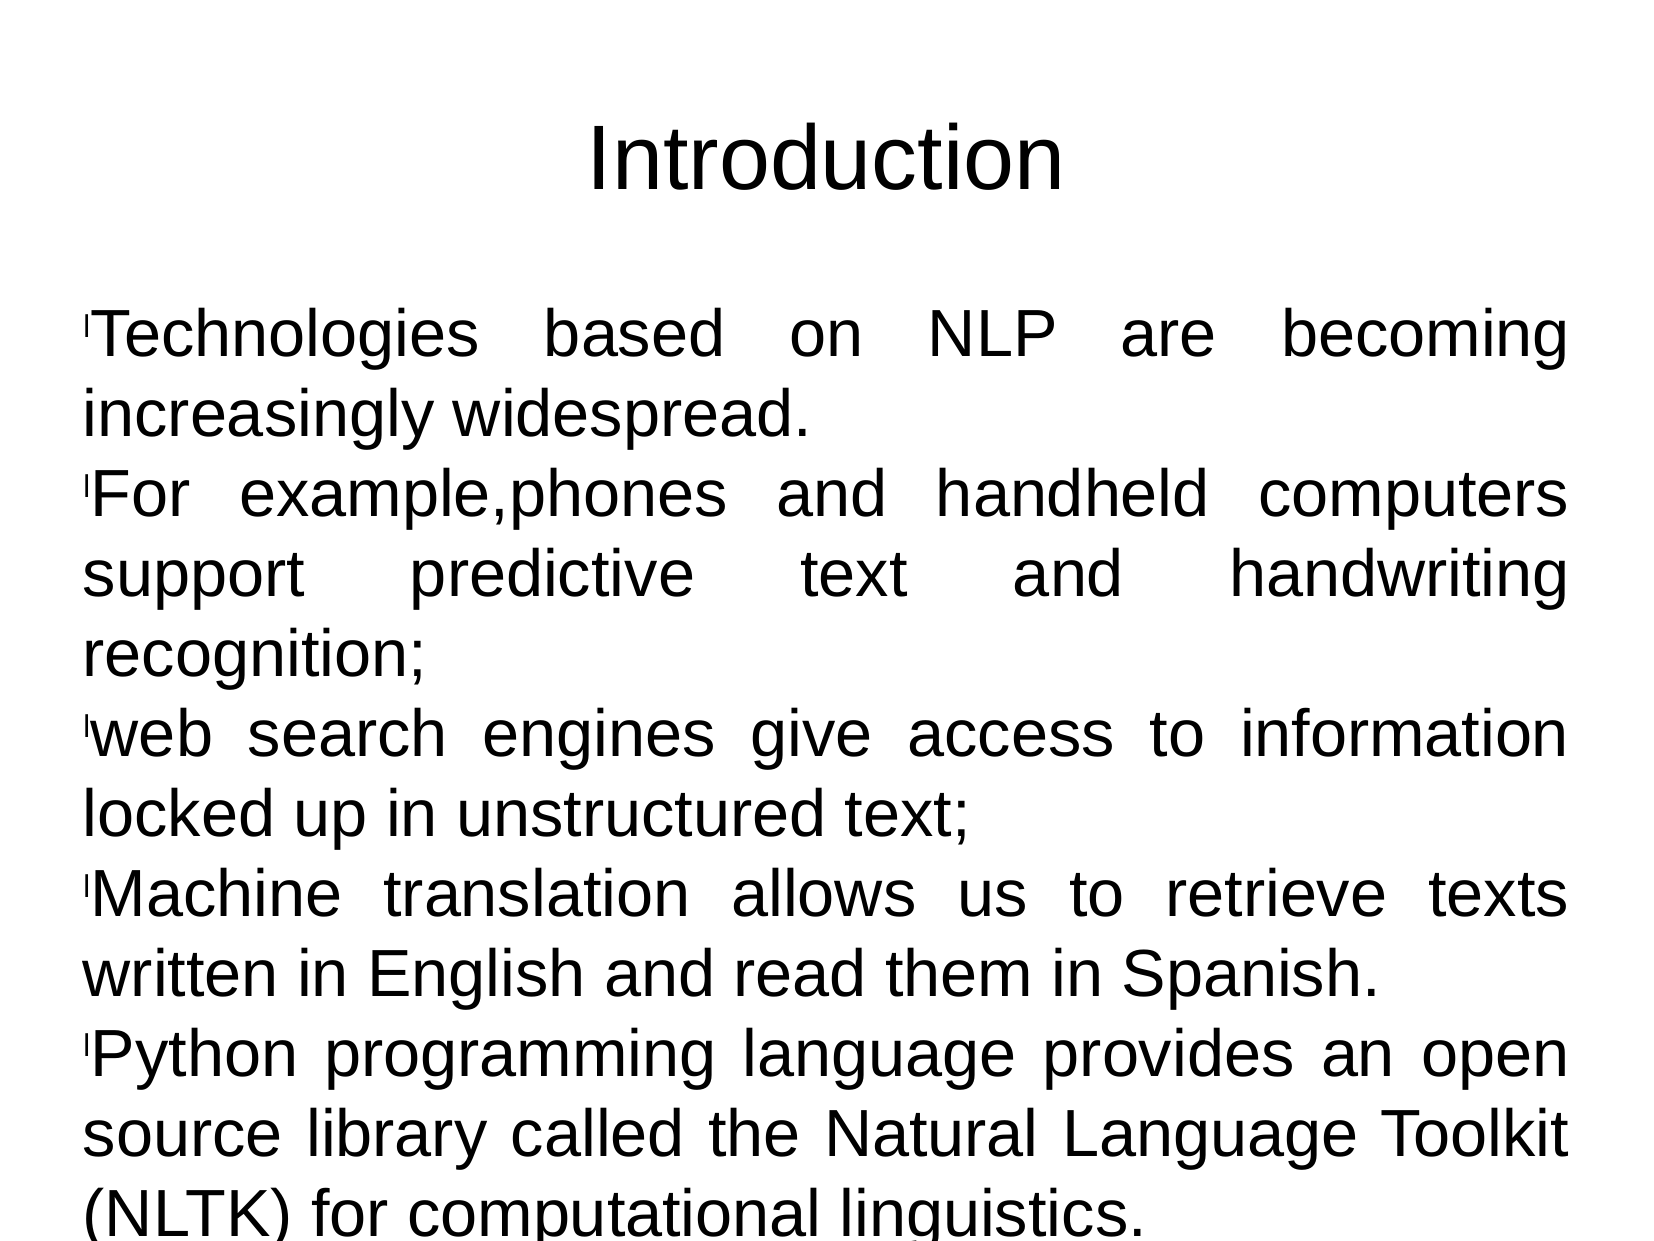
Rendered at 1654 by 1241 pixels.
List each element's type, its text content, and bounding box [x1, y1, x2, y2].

text_box Introduction [82, 49, 1571, 257]
text_box Technologies based on NLP are becoming increasingly widespread. For example,phones and handheld computers support predictive text and handwriting recognition; web search engines give access to information locked up in unstructured text; Machine translation allows us to retrieve texts written in English and read them in Spanish. Python programming language provides an open source library called the Natural Language Toolkit (NLTK) for computational linguistics. [82, 290, 1571, 1110]
